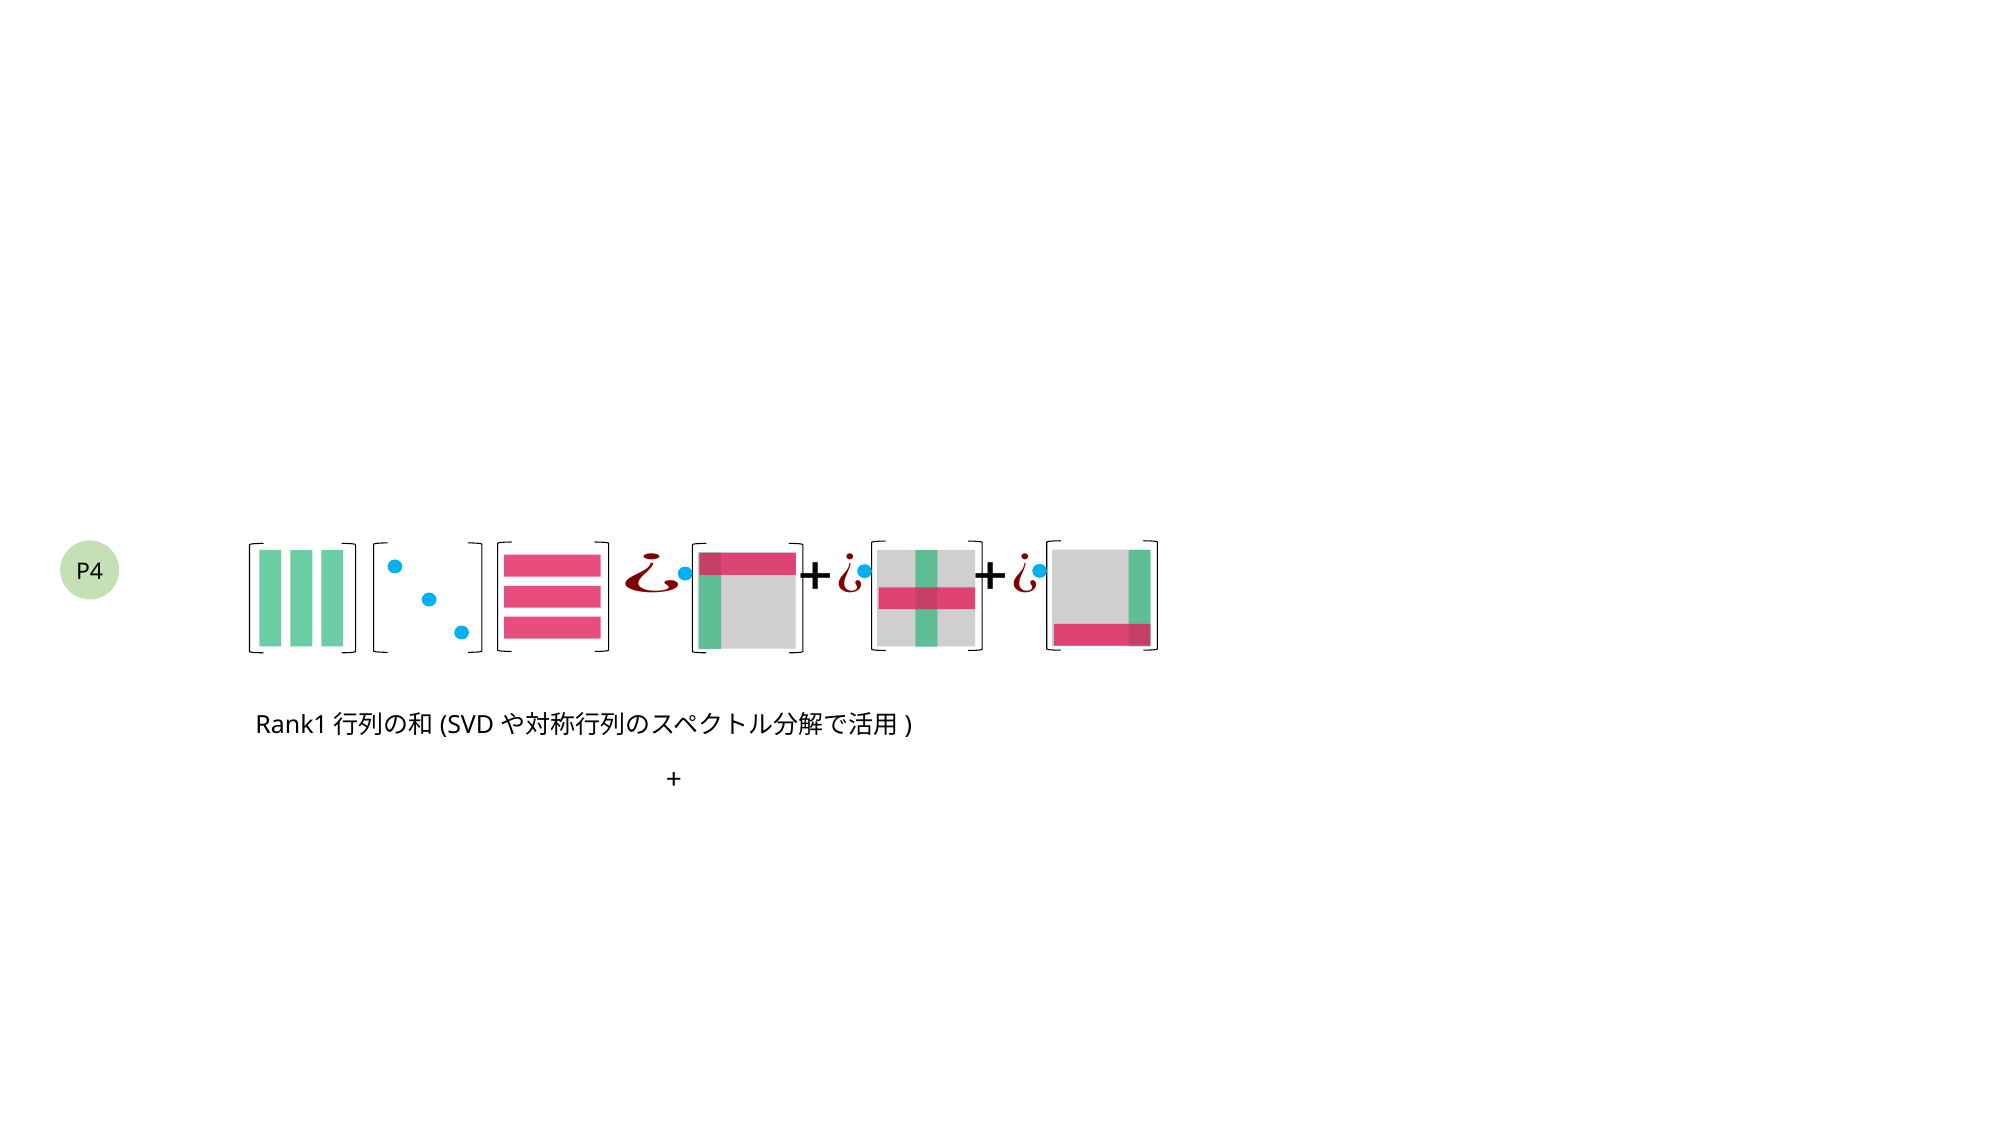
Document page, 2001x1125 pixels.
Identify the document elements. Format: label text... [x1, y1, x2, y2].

text_box [388, 558, 404, 575]
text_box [1046, 540, 1158, 651]
text_box [497, 541, 512, 652]
text_box [373, 542, 388, 653]
text_box [856, 563, 871, 580]
text_box Rank1行列の和(SVDや対称行列のスペクトル分解で活用) [240, 700, 927, 746]
text_box [420, 591, 438, 608]
text_box [453, 624, 471, 641]
text_box [467, 542, 483, 653]
text_box [676, 565, 692, 582]
text_box [1031, 562, 1046, 579]
text_box P4 [59, 539, 121, 601]
text_box [594, 541, 610, 652]
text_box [249, 543, 356, 653]
text_box [503, 554, 602, 578]
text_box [871, 541, 983, 651]
text_box [503, 585, 602, 609]
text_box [692, 543, 803, 653]
text_box [503, 616, 602, 640]
